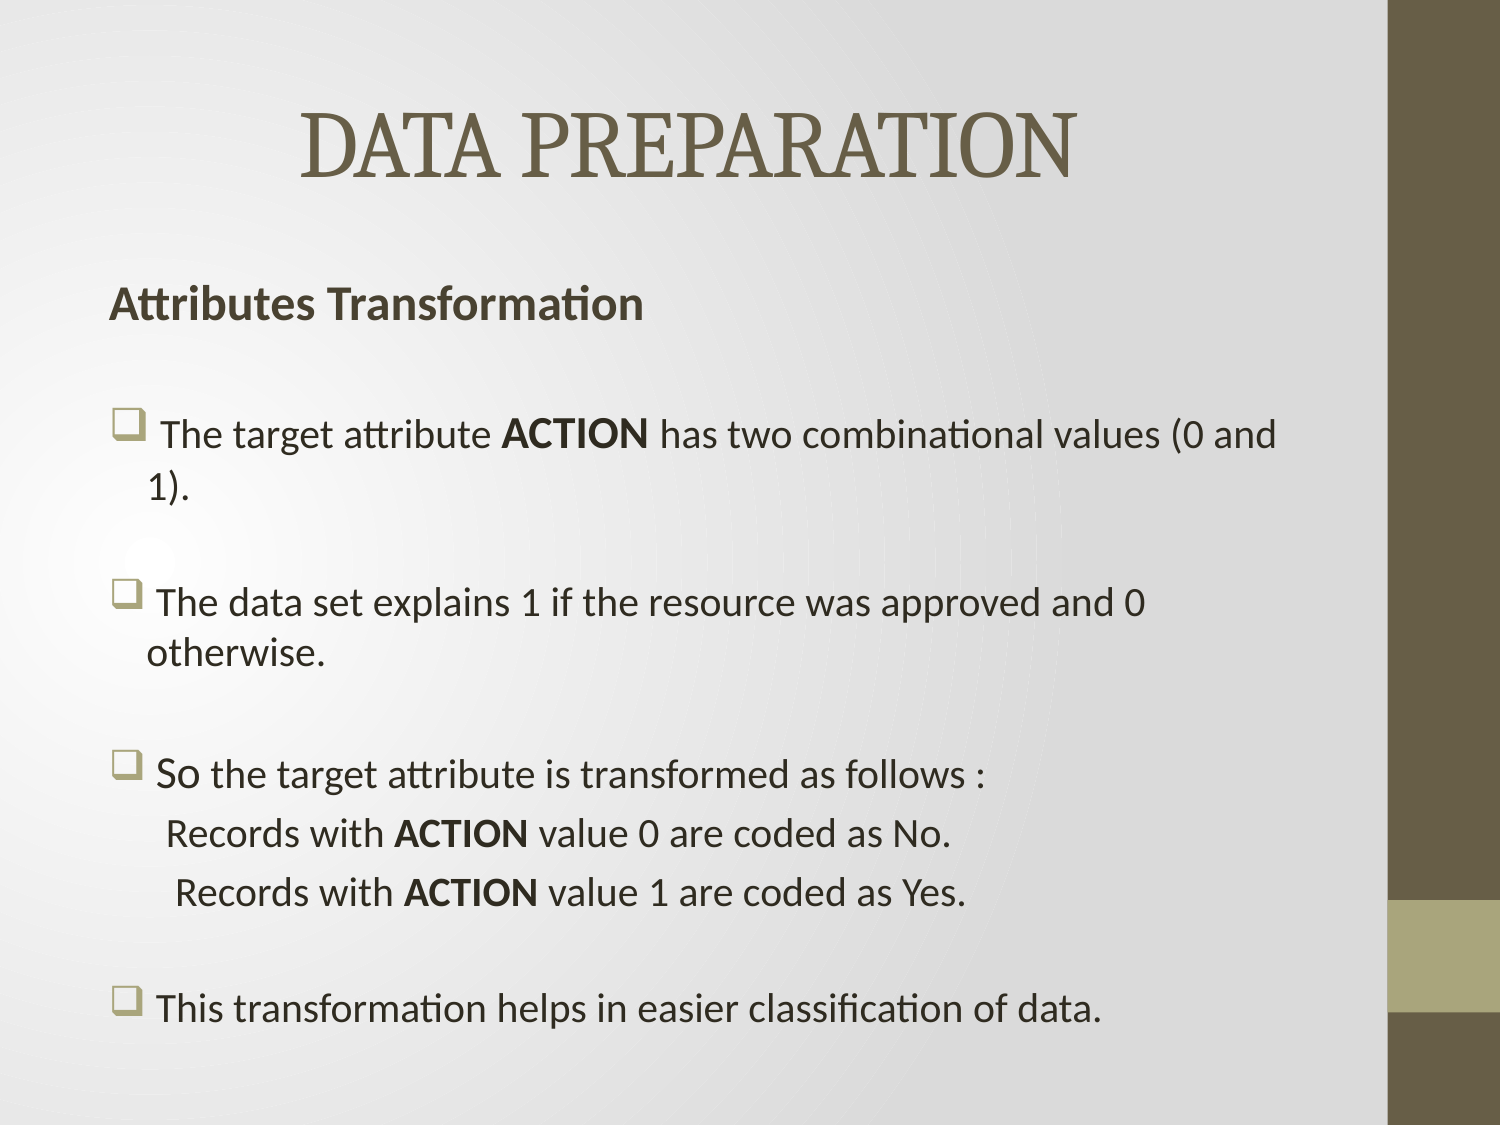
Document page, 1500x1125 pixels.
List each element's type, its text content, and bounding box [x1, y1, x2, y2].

title DATA PREPARATION [53, 45, 1325, 233]
list Attributes Transformation The target attribute ACTION has two combinational values (0 and 1). The data set explains 1 if the resource was approved and 0 otherwise. So the target attribute is transformed as follows : Records with ACTION value 0 are coded as No. Records with ACTION value 1 are coded as Yes. This transformation helps in easier classification of data. [75, 262, 1325, 1050]
